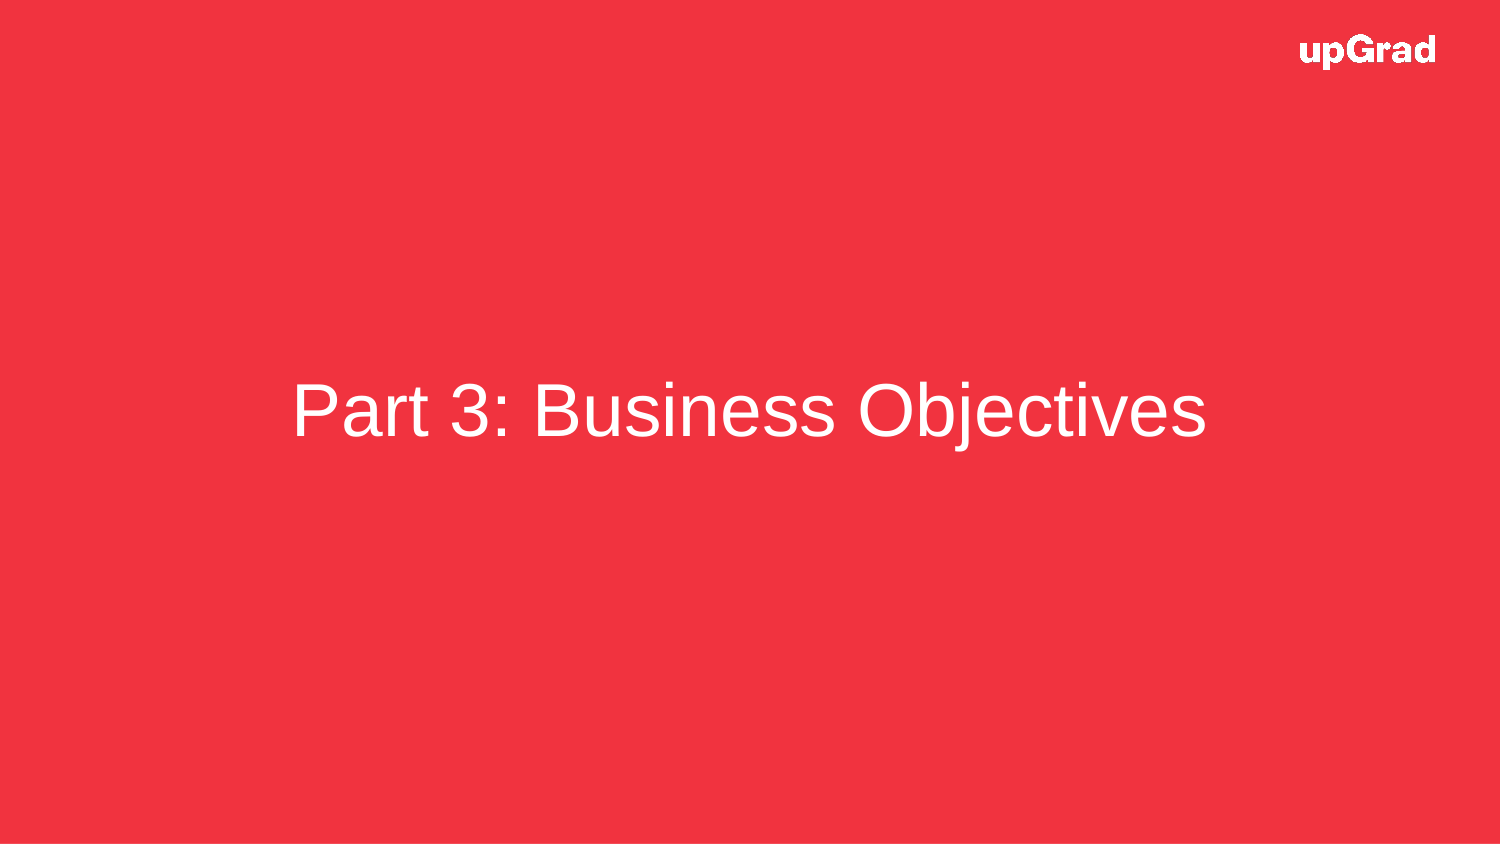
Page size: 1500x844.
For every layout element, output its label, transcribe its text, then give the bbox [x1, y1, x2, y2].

title Part 3: Business Objectives [101, 366, 1399, 459]
picture [1300, 34, 1435, 70]
